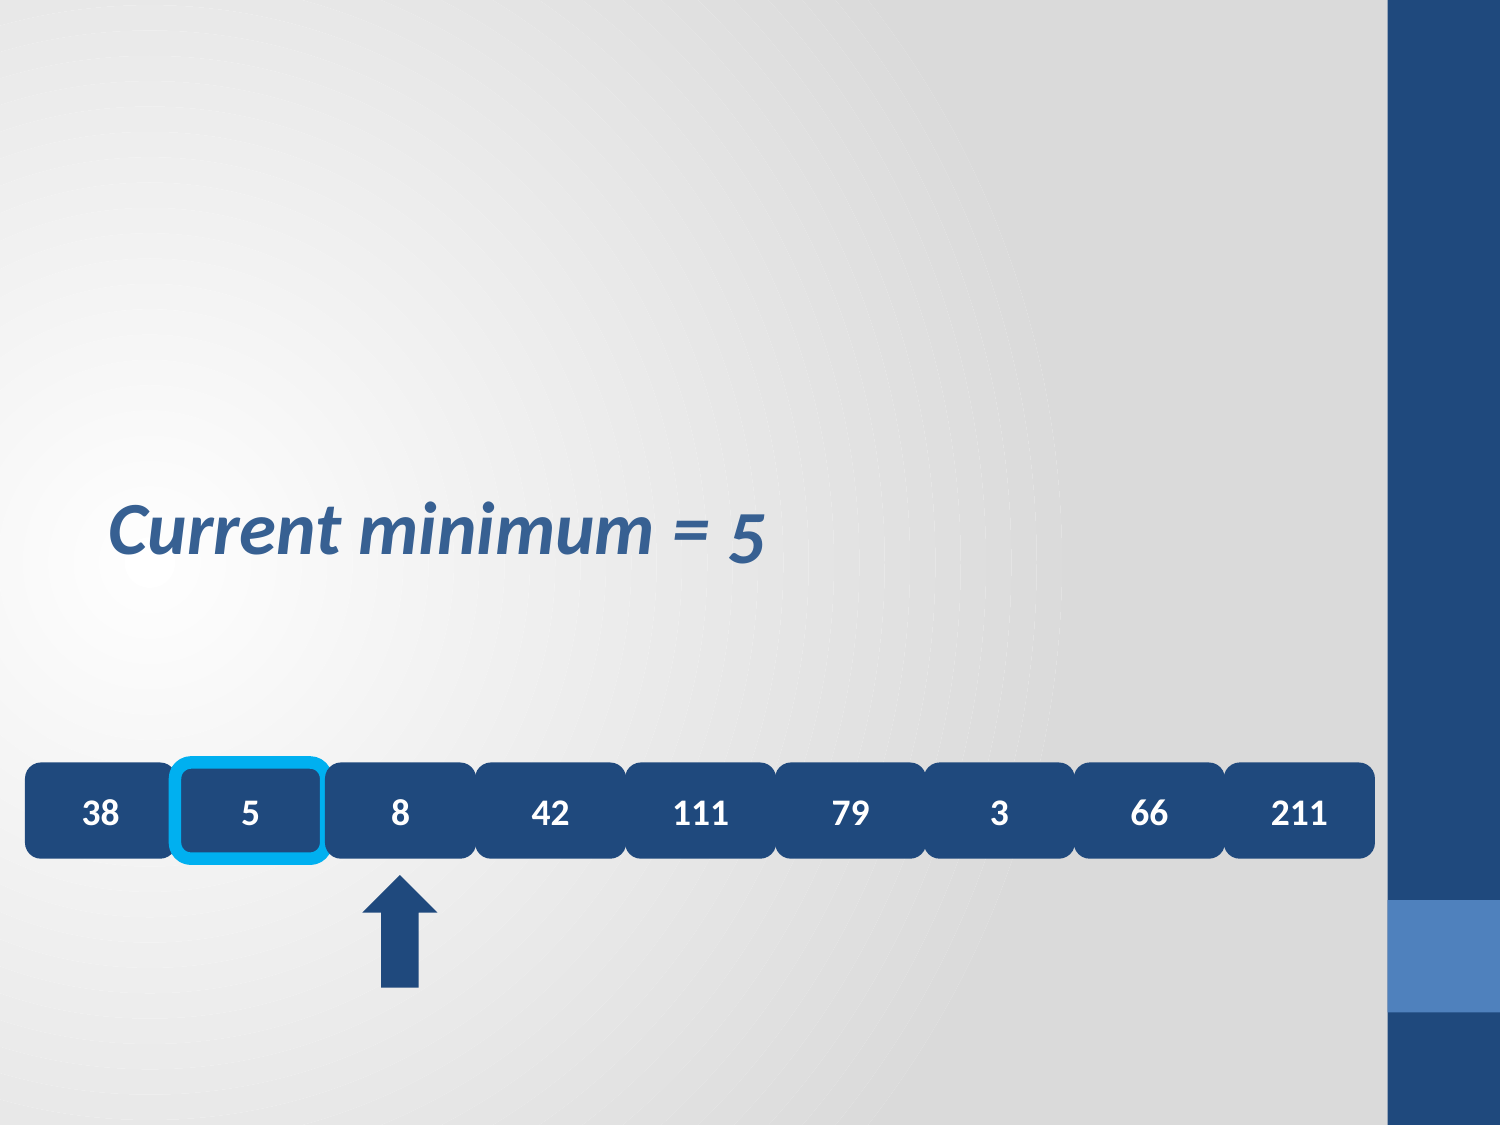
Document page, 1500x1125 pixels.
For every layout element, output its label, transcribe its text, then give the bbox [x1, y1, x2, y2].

text_box 5 [712, 481, 839, 587]
text_box 211 [1325, 762, 1375, 859]
list Current minimum = [75, 262, 1325, 1050]
text_box 38 [24, 762, 75, 859]
text_box [362, 875, 438, 988]
